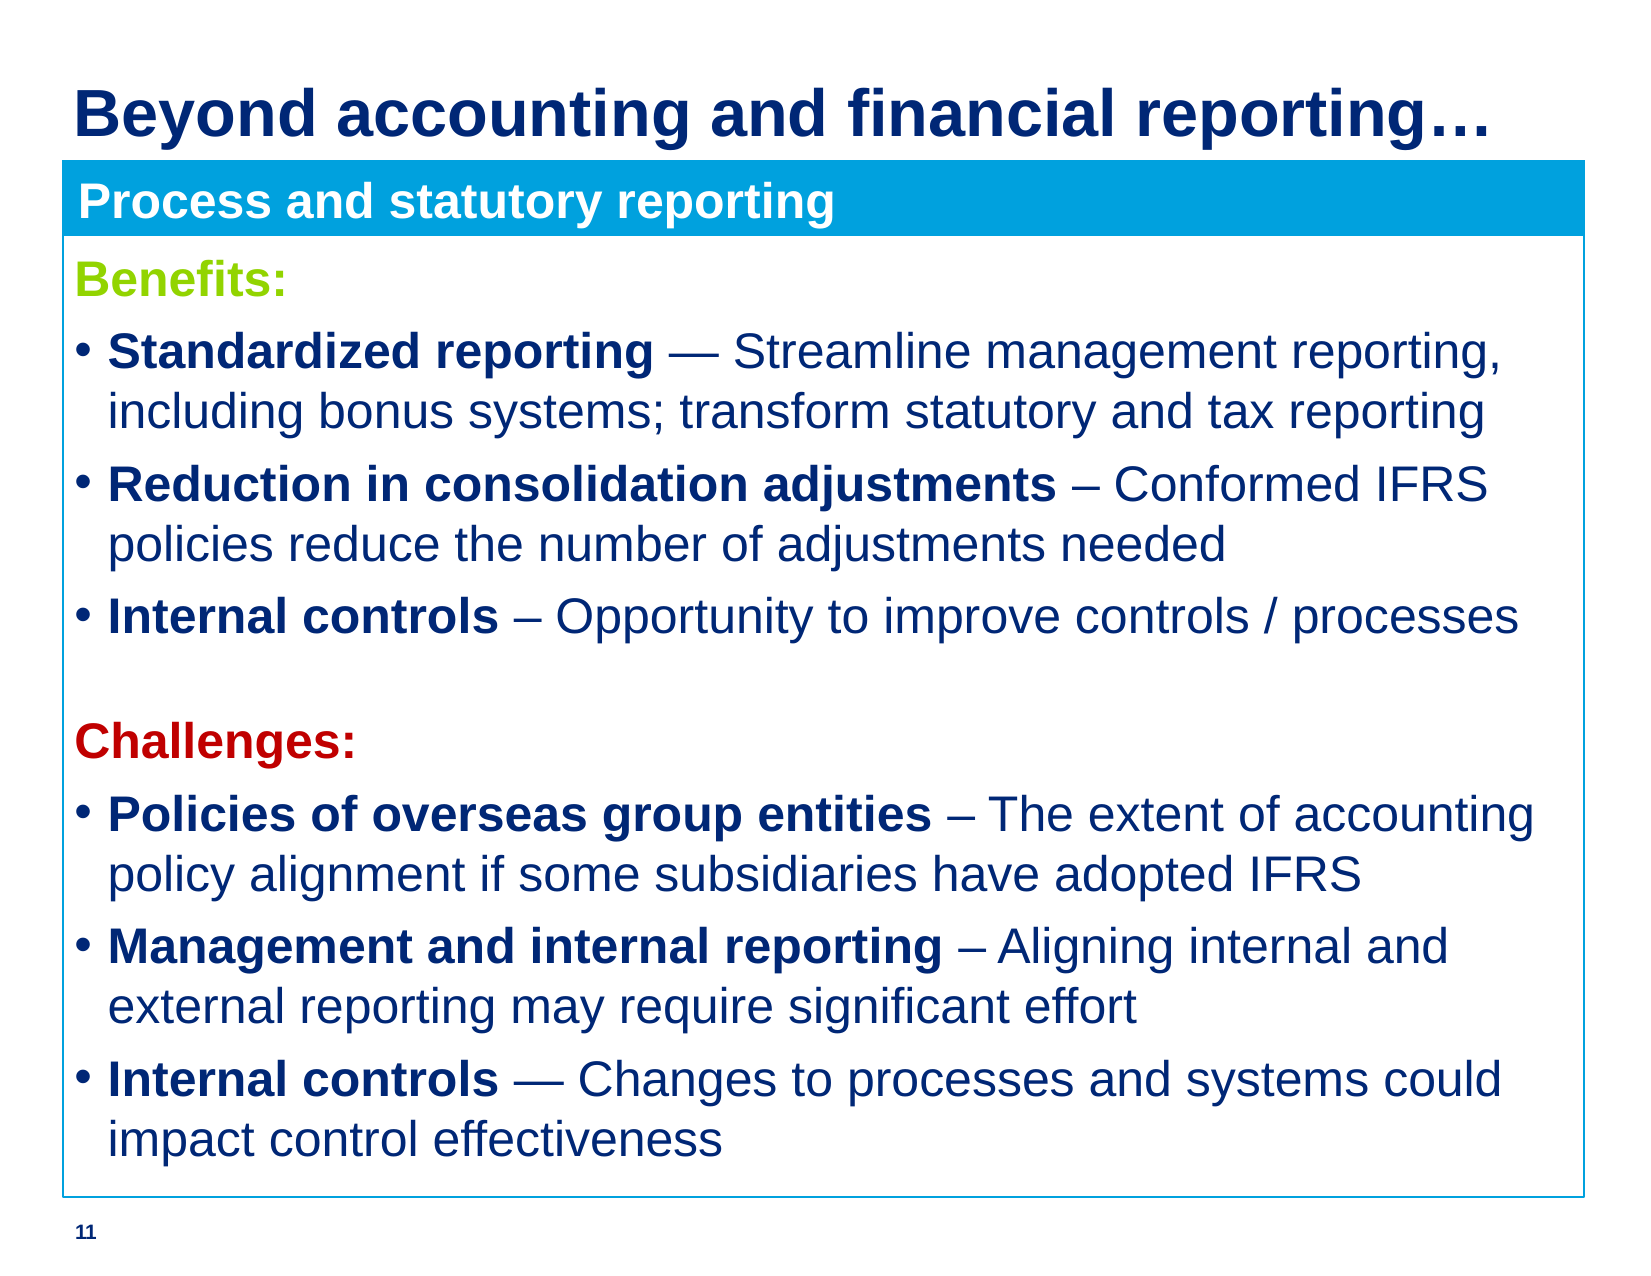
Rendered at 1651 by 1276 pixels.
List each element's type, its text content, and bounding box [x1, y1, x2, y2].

text_box Challenges: Policies of overseas group entities – The extent of accounting policy alignment if some subsidiaries have adopted IFRS Management and internal reporting – Aligning internal and external reporting may require significant effort Internal controls — Changes to processes and systems could impact control effectiveness [59, 701, 1581, 1174]
title Beyond accounting and financial reporting… [73, 69, 1594, 187]
text_box Process and statutory reporting [62, 160, 1585, 236]
slide_number 11 [75, 1218, 126, 1246]
text_box Benefits: Standardized reporting — Streamline management reporting, including bonus systems; transform statutory and tax reporting Reduction in consolidation adjustments – Conformed IFRS policies reduce the number of adjustments needed Internal controls – Opportunity to improve controls / processes [59, 238, 1581, 701]
text_box [62, 236, 1585, 1197]
